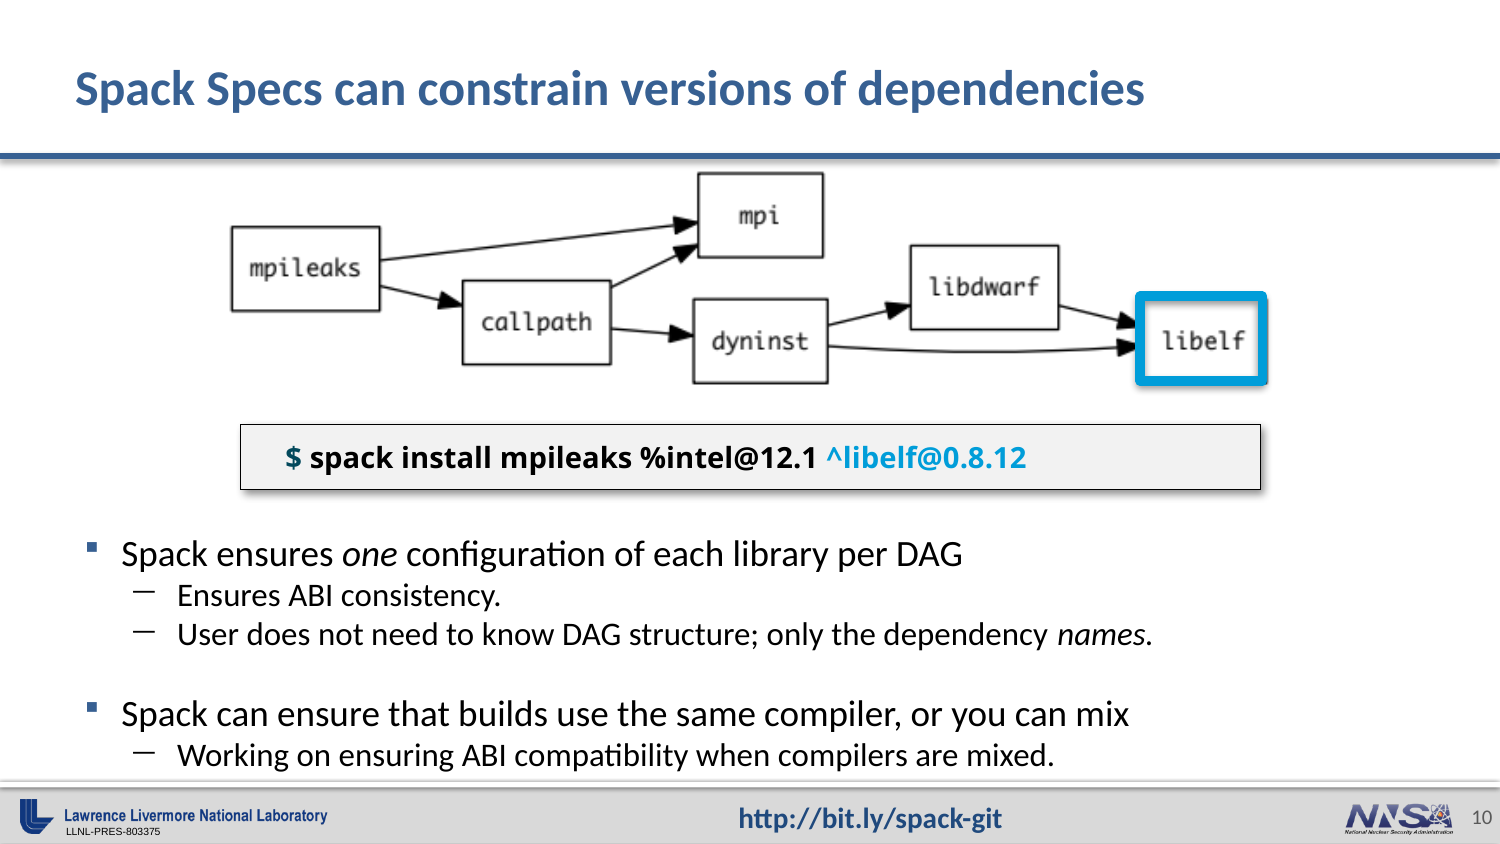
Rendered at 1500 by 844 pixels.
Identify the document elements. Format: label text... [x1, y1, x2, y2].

list Spack ensures one configuration of each library per DAG Ensures ABI consistency. User does not need to know DAG structure; only the dependency names. Spack can ensure that builds use the same compiler, or you can mix Working on ensuring ABI compatibility when compilers are mixed. [75, 529, 1425, 774]
picture [1339, 794, 1458, 840]
title Spack Specs can constrain versions of dependencies [75, 26, 1425, 152]
picture [20, 799, 356, 834]
text_box $ spack install mpileaks %intel@12.1 ^libelf@0.8.12 [240, 483, 1261, 490]
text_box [140, 83, 1355, 475]
